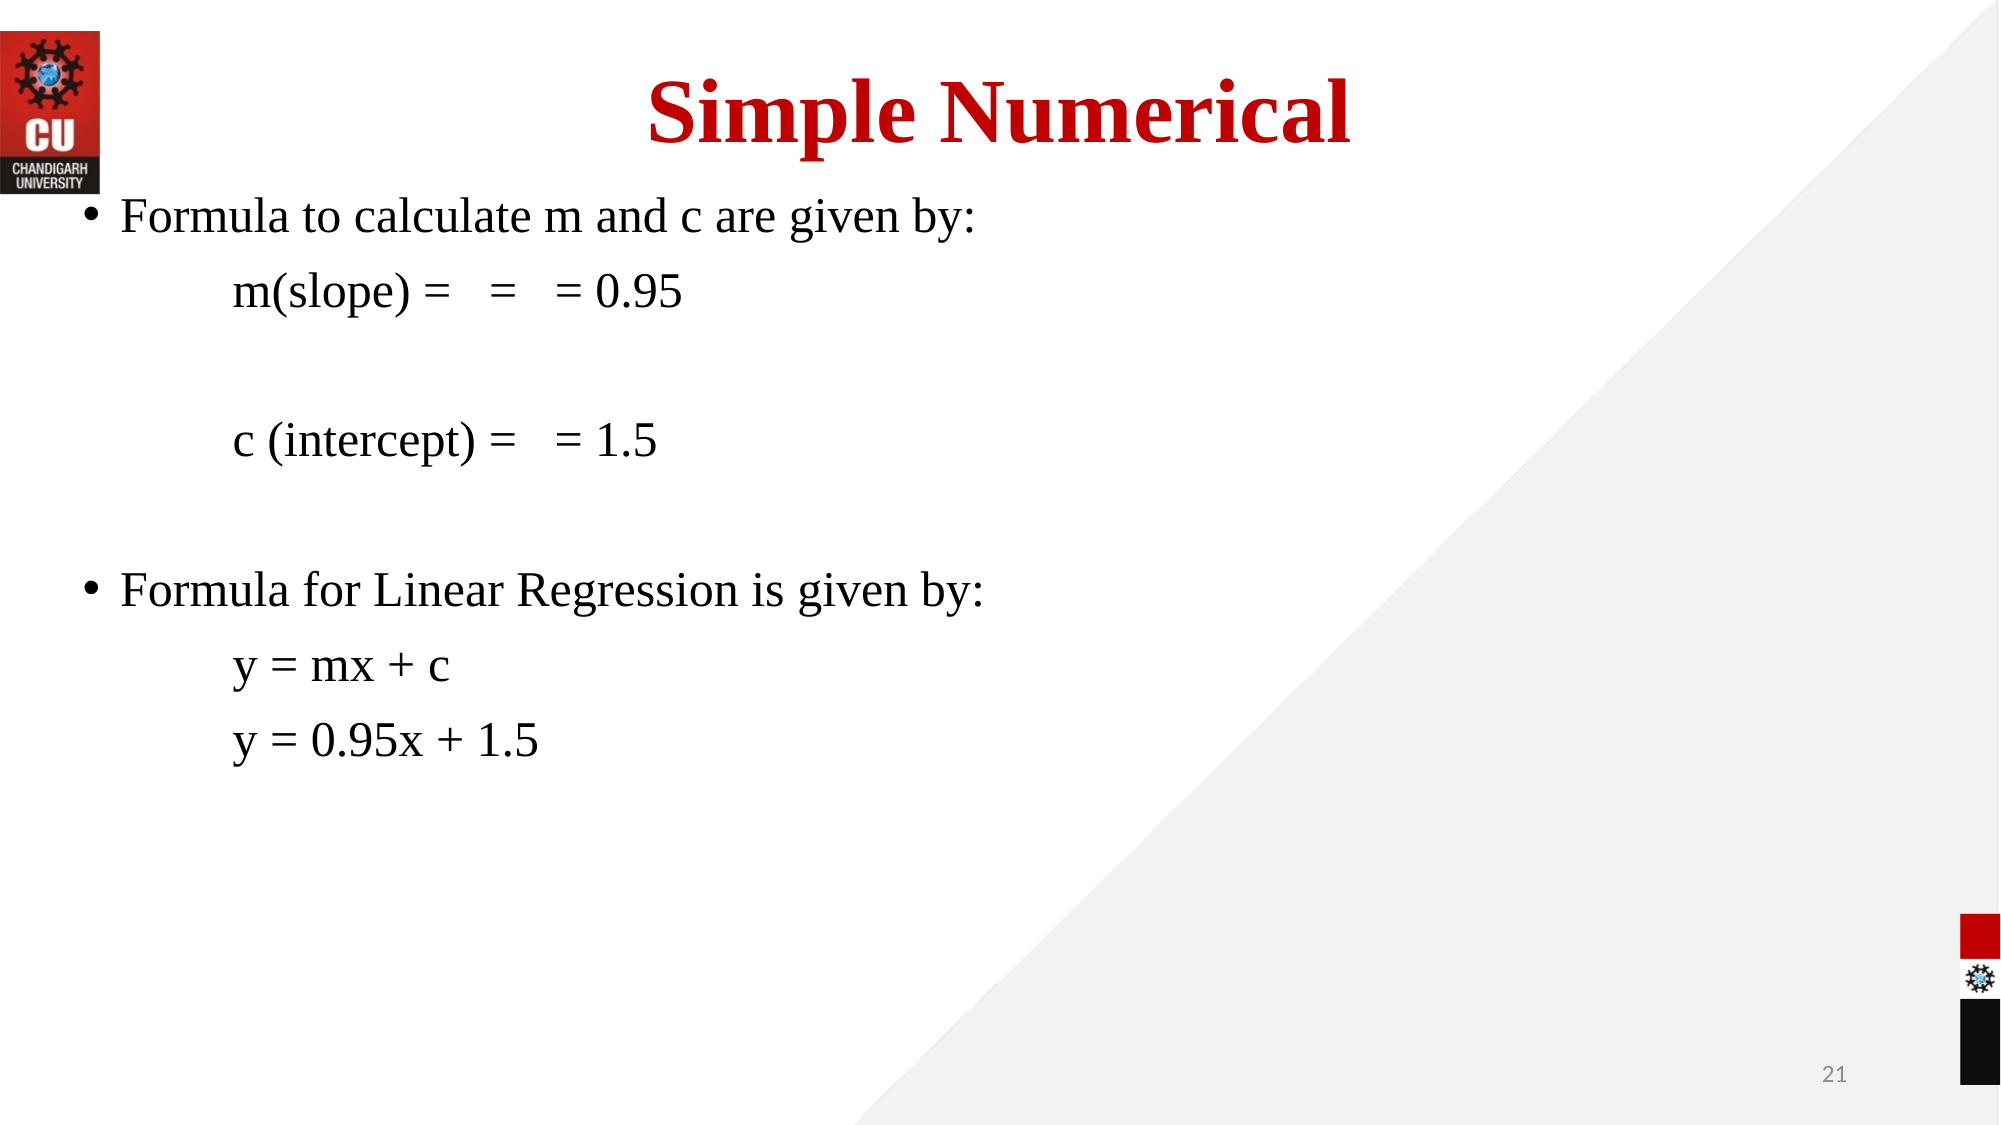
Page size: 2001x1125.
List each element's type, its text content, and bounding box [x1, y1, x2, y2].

picture [0, 0, 2001, 1125]
title Simple Numerical [137, 3, 1863, 222]
slide_number 21 [1412, 1042, 1863, 1103]
